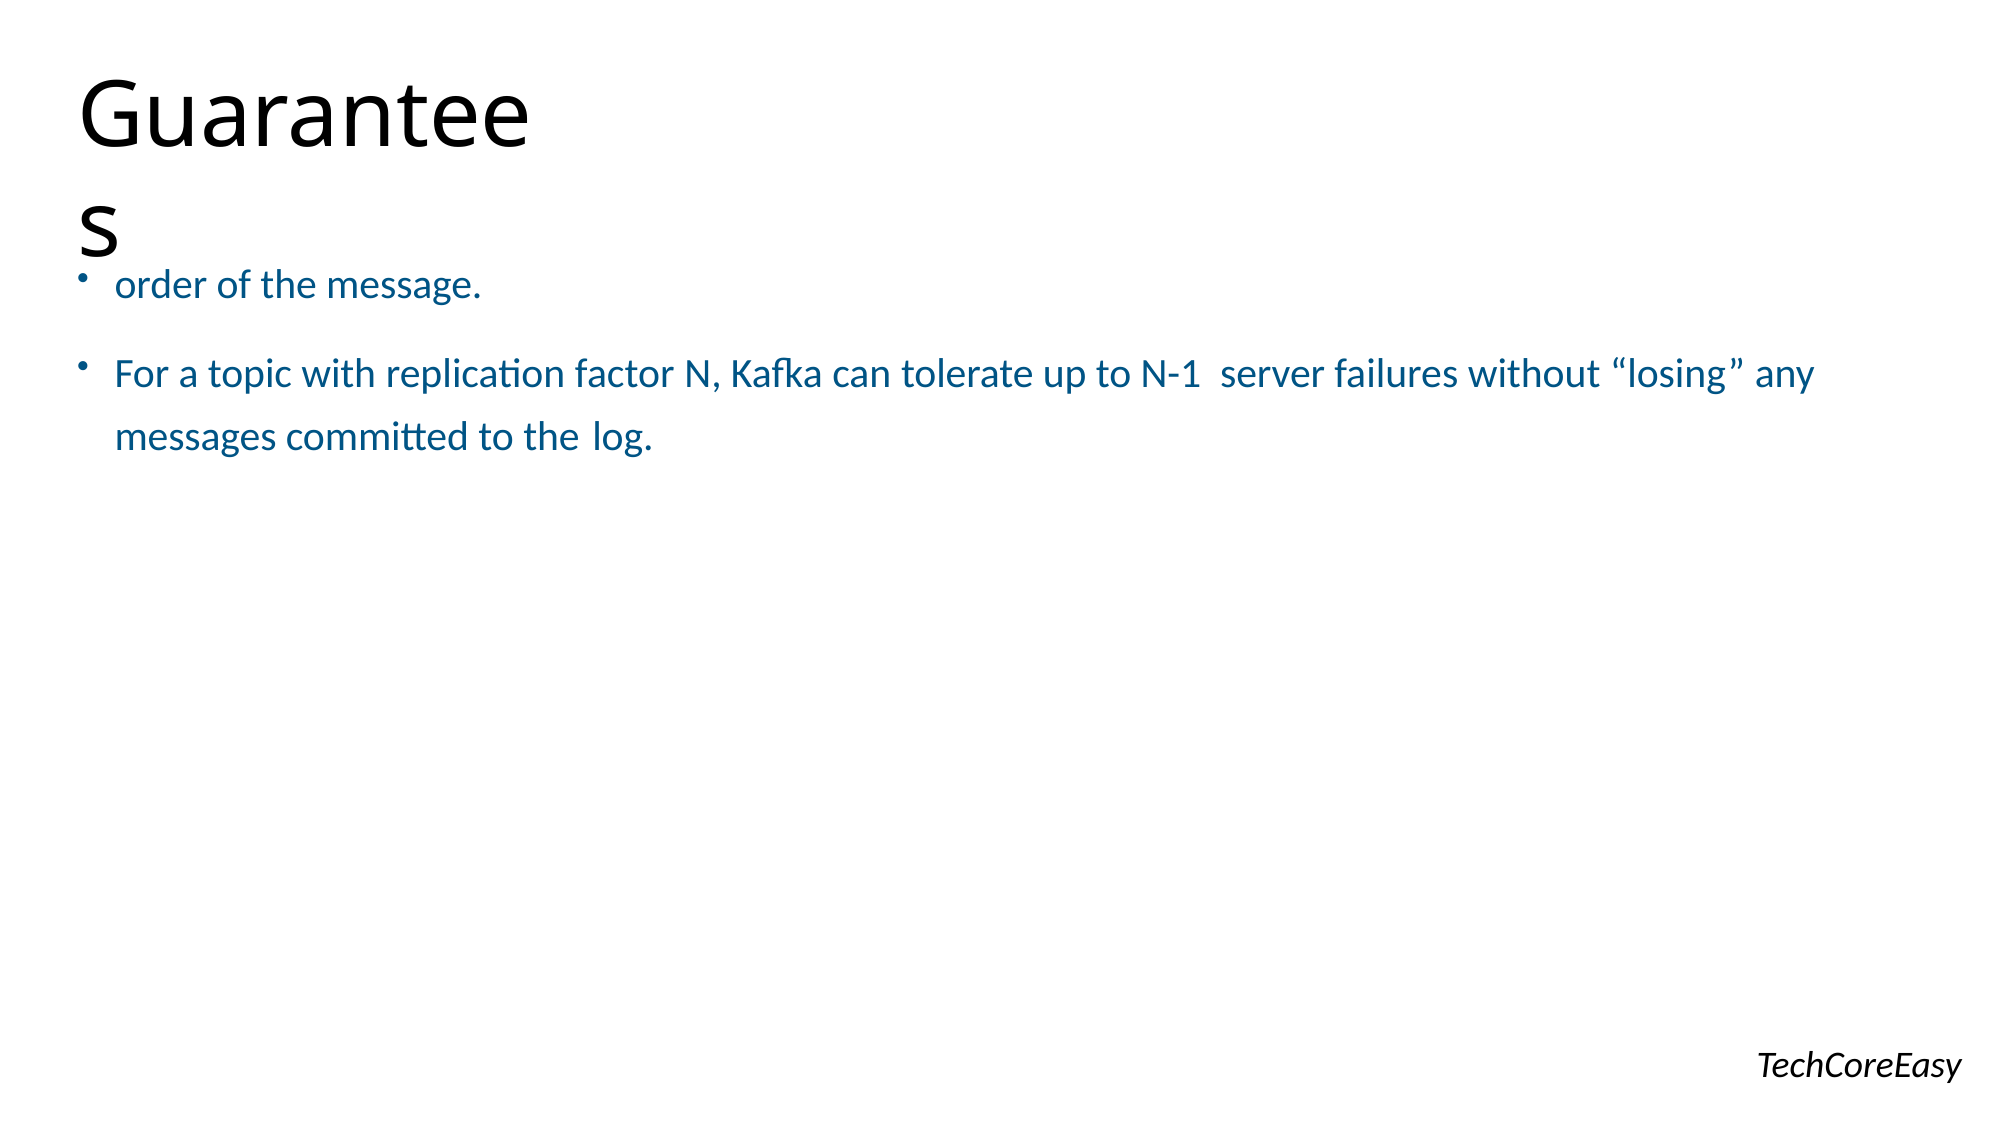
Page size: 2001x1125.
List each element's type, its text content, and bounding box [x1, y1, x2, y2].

text_box TechCoreEasy [1741, 1032, 1977, 1092]
text_box order of the message. For a topic with replication factor N, Kafka can tolerate up to N-1 server failures without “losing” any messages committed to the log. [75, 234, 1860, 459]
text_box Guarantees [75, 52, 559, 234]
